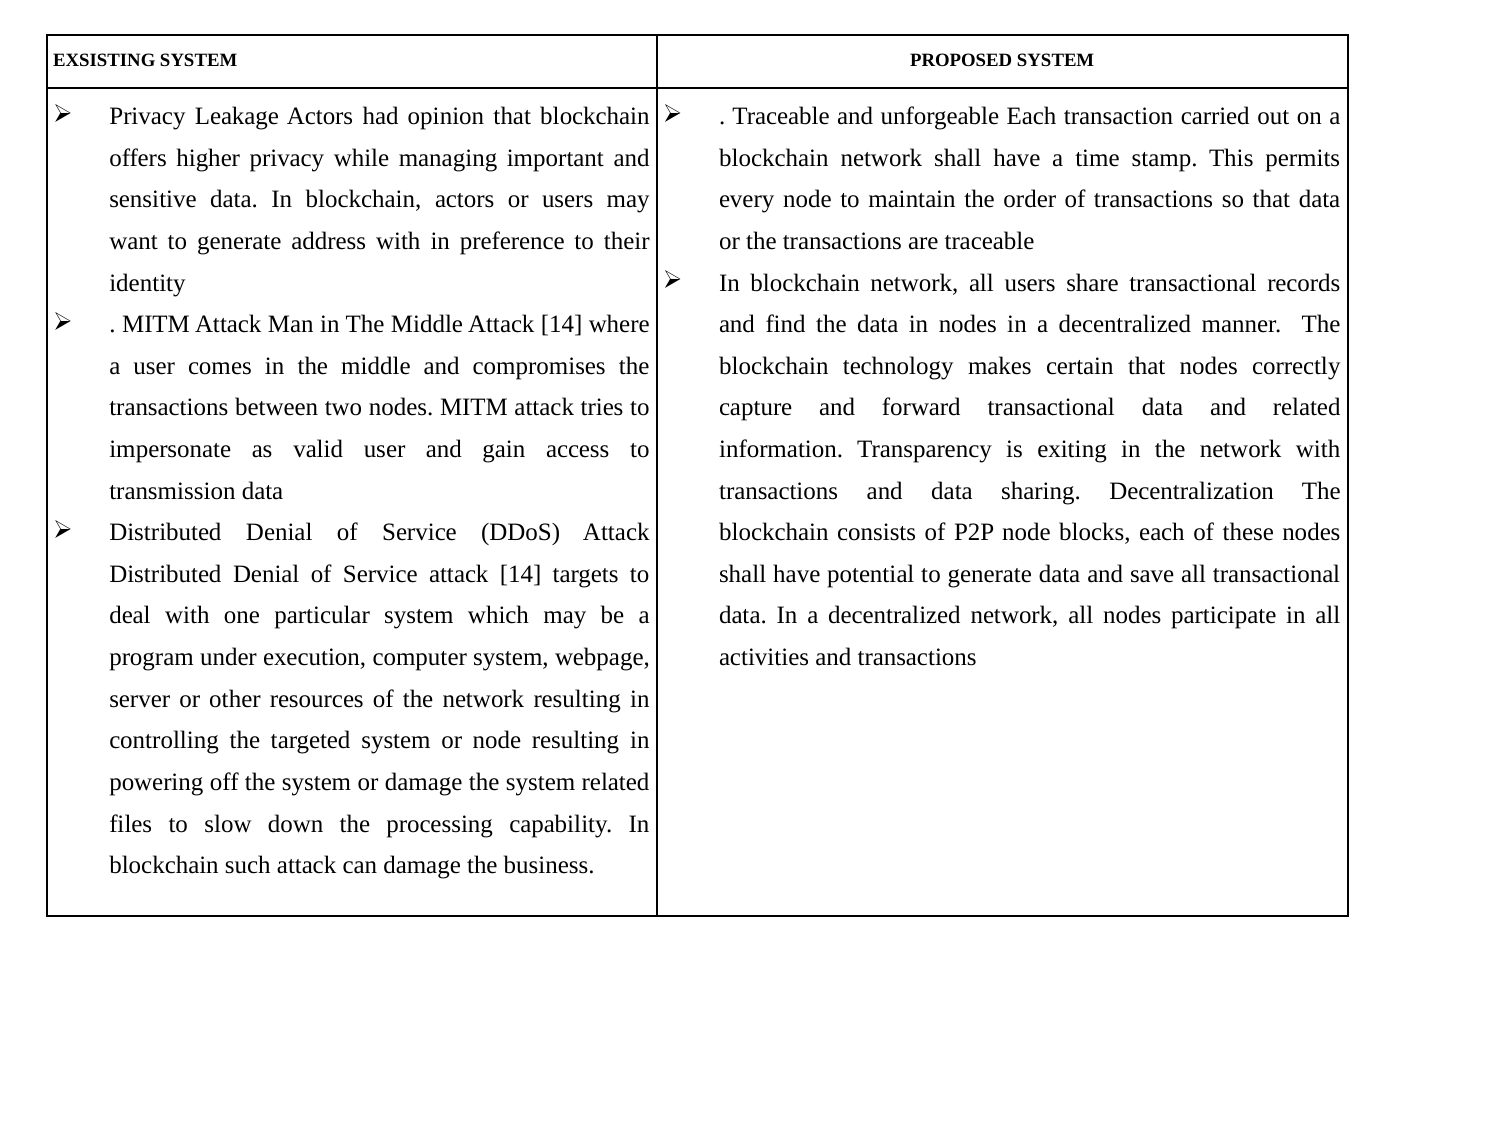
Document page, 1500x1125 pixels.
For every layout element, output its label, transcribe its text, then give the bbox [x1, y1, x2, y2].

table_cell . Traceable and unforgeable Each transaction carried out on a blockchain network shall have a time stamp. This permits every node to maintain the order of transactions so that data or the transactions are traceable In blockchain network, all users share transactional records and find the data in nodes in a decentralized manner. The blockchain technology makes certain that nodes correctly capture and forward transactional data and related information. Transparency is exiting in the network with transactions and data sharing. Decentralization The blockchain consists of P2P node blocks, each of these nodes shall have potential to generate data and save all transactional data. In a decentralized network, all nodes participate in all activities and transactions [658, 89, 1347, 915]
table_header PROPOSED SYSTEM [658, 36, 1347, 87]
table_cell Privacy Leakage Actors had opinion that blockchain offers higher privacy while managing important and sensitive data. In blockchain, actors or users may want to generate address with in preference to their identity . MITM Attack Man in The Middle Attack [14] where a user comes in the middle and compromises the transactions between two nodes. MITM attack tries to impersonate as valid user and gain access to transmission data Distributed Denial of Service (DDoS) Attack Distributed Denial of Service attack [14] targets to deal with one particular system which may be a program under execution, computer system, webpage, server or other resources of the network resulting in controlling the targeted system or node resulting in powering off the system or damage the system related files to slow down the processing capability. In blockchain such attack can damage the business. [48, 89, 656, 915]
table_header EXSISTING SYSTEM [48, 36, 656, 87]
